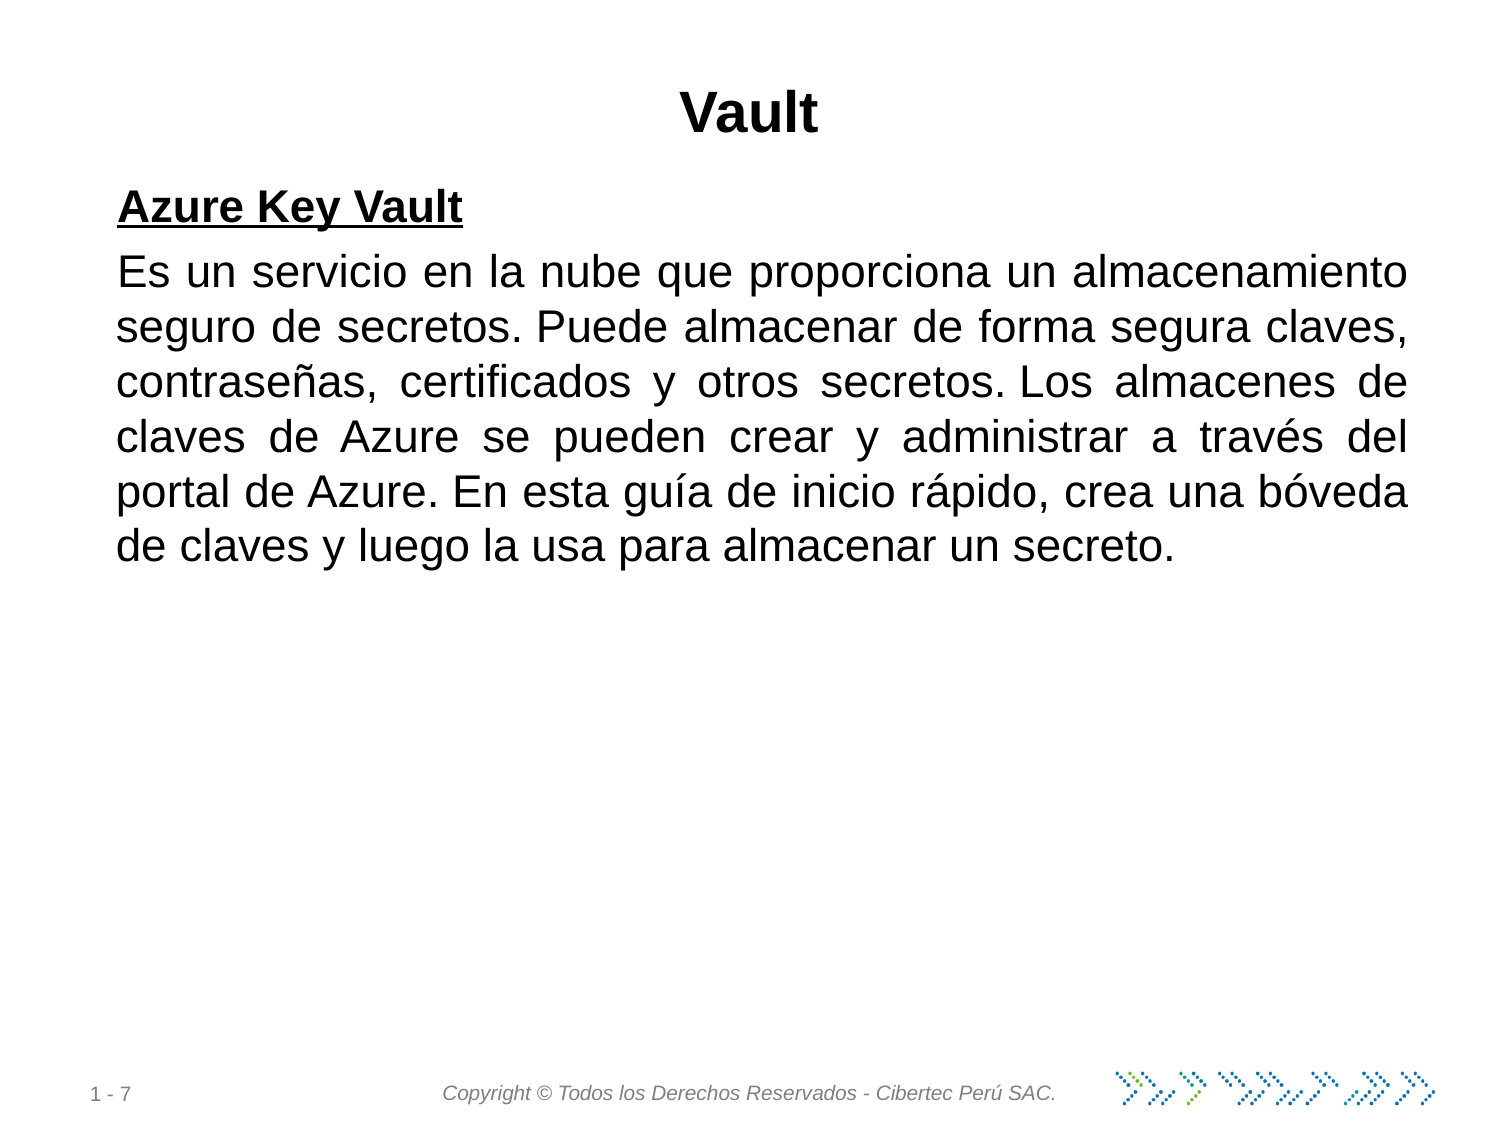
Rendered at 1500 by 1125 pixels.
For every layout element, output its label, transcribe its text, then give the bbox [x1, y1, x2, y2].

list Azure Key Vault Es un servicio en la nube que proporciona un almacenamiento seguro de secretos. Puede almacenar de forma segura claves, contraseñas, certificados y otros secretos. Los almacenes de claves de Azure se pueden crear y administrar a través del portal de Azure. En esta guía de inicio rápido, crea una bóveda de claves y luego la usa para almacenar un secreto. [112, 175, 1412, 713]
picture [1107, 1071, 1445, 1108]
title Vault [99, 72, 1399, 216]
